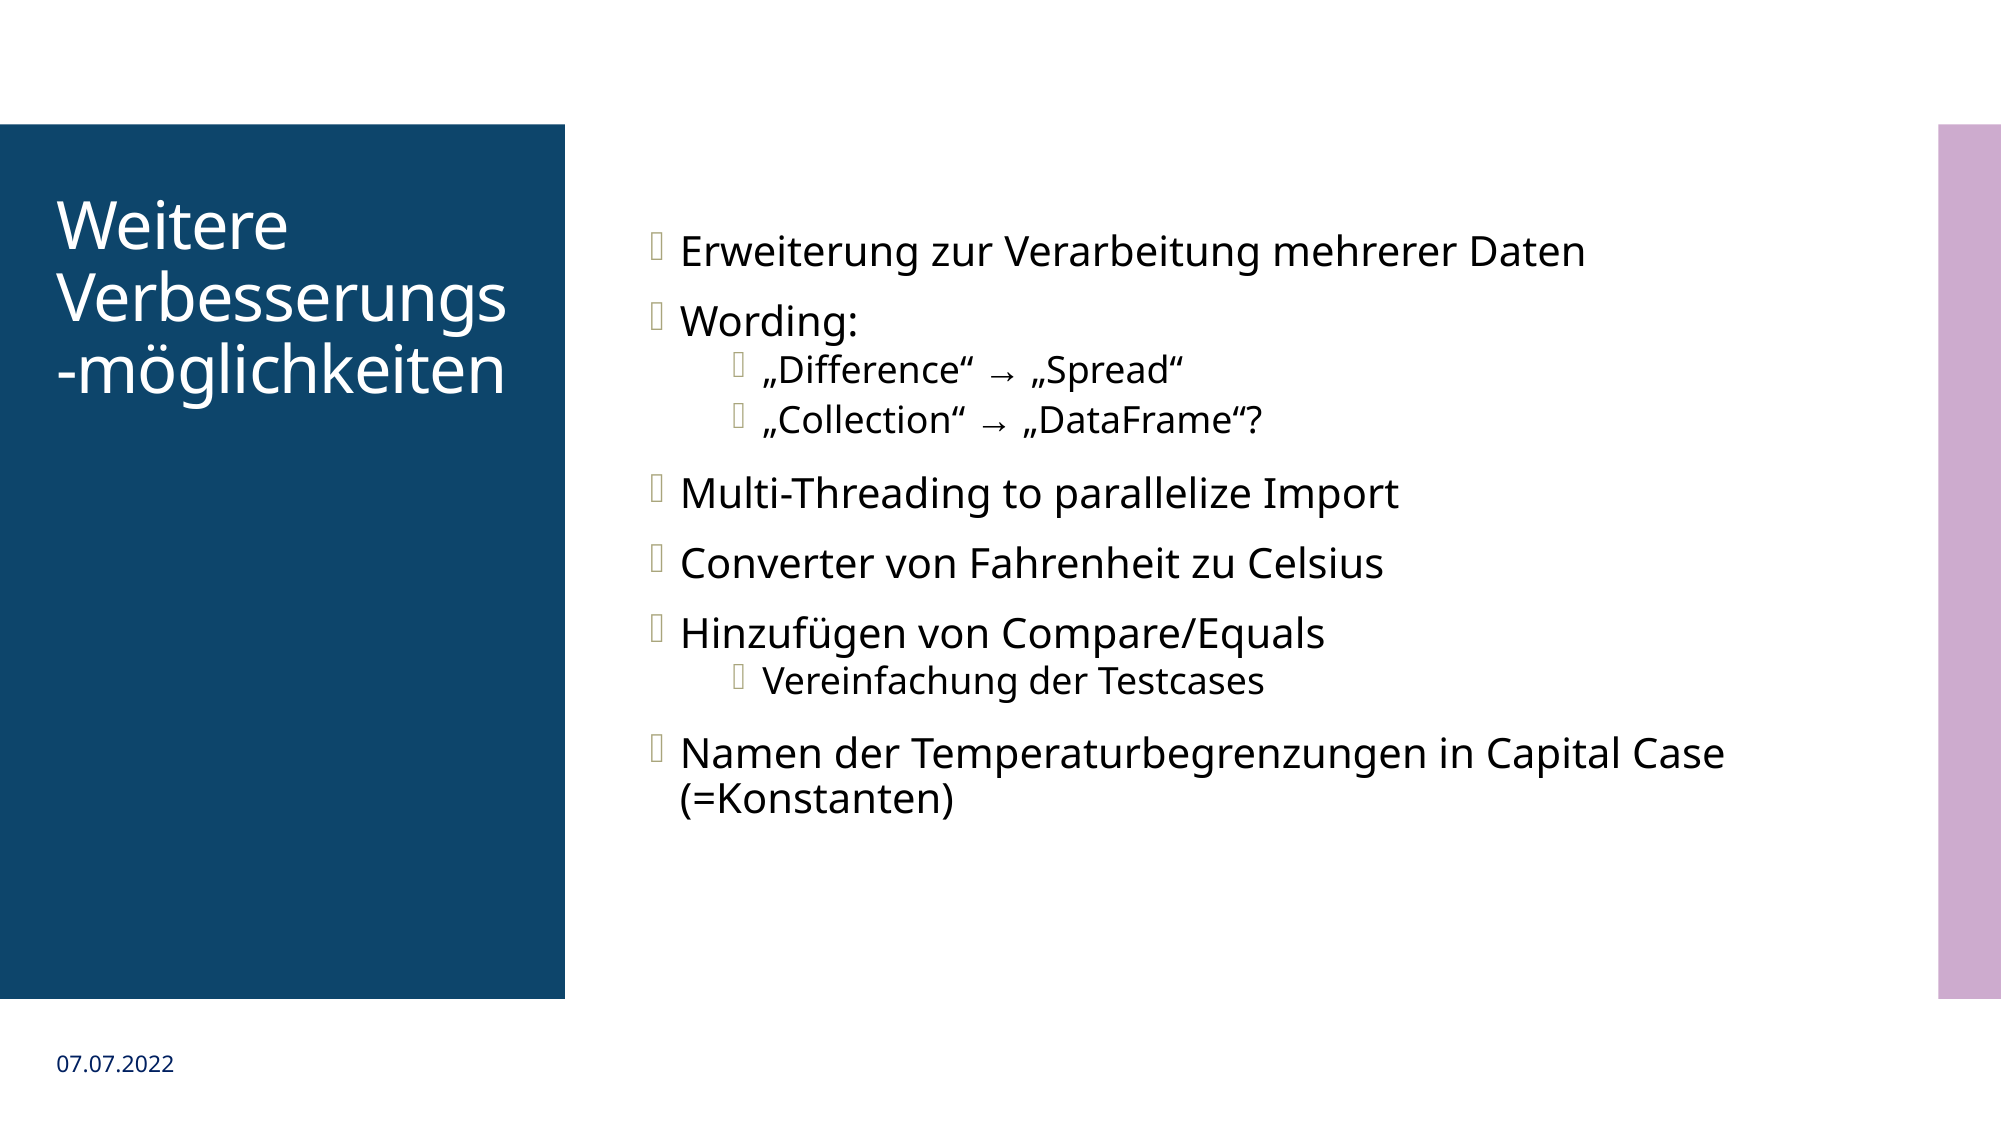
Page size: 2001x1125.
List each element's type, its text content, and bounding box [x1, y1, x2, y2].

list Erweiterung zur Verarbeitung mehrerer Daten Wording: „Difference“ → „Spread“ „Collection“ → „DataFrame“? Multi-Threading to parallelize Import Converter von Fahrenheit zu Celsius Hinzufügen von Compare/Equals Vereinfachung der Testcases Namen der Temperaturbegrenzungen in Capital Case (=Konstanten) [634, 141, 1835, 982]
title Weitere Verbesserungs-möglichkeiten [41, 184, 525, 940]
